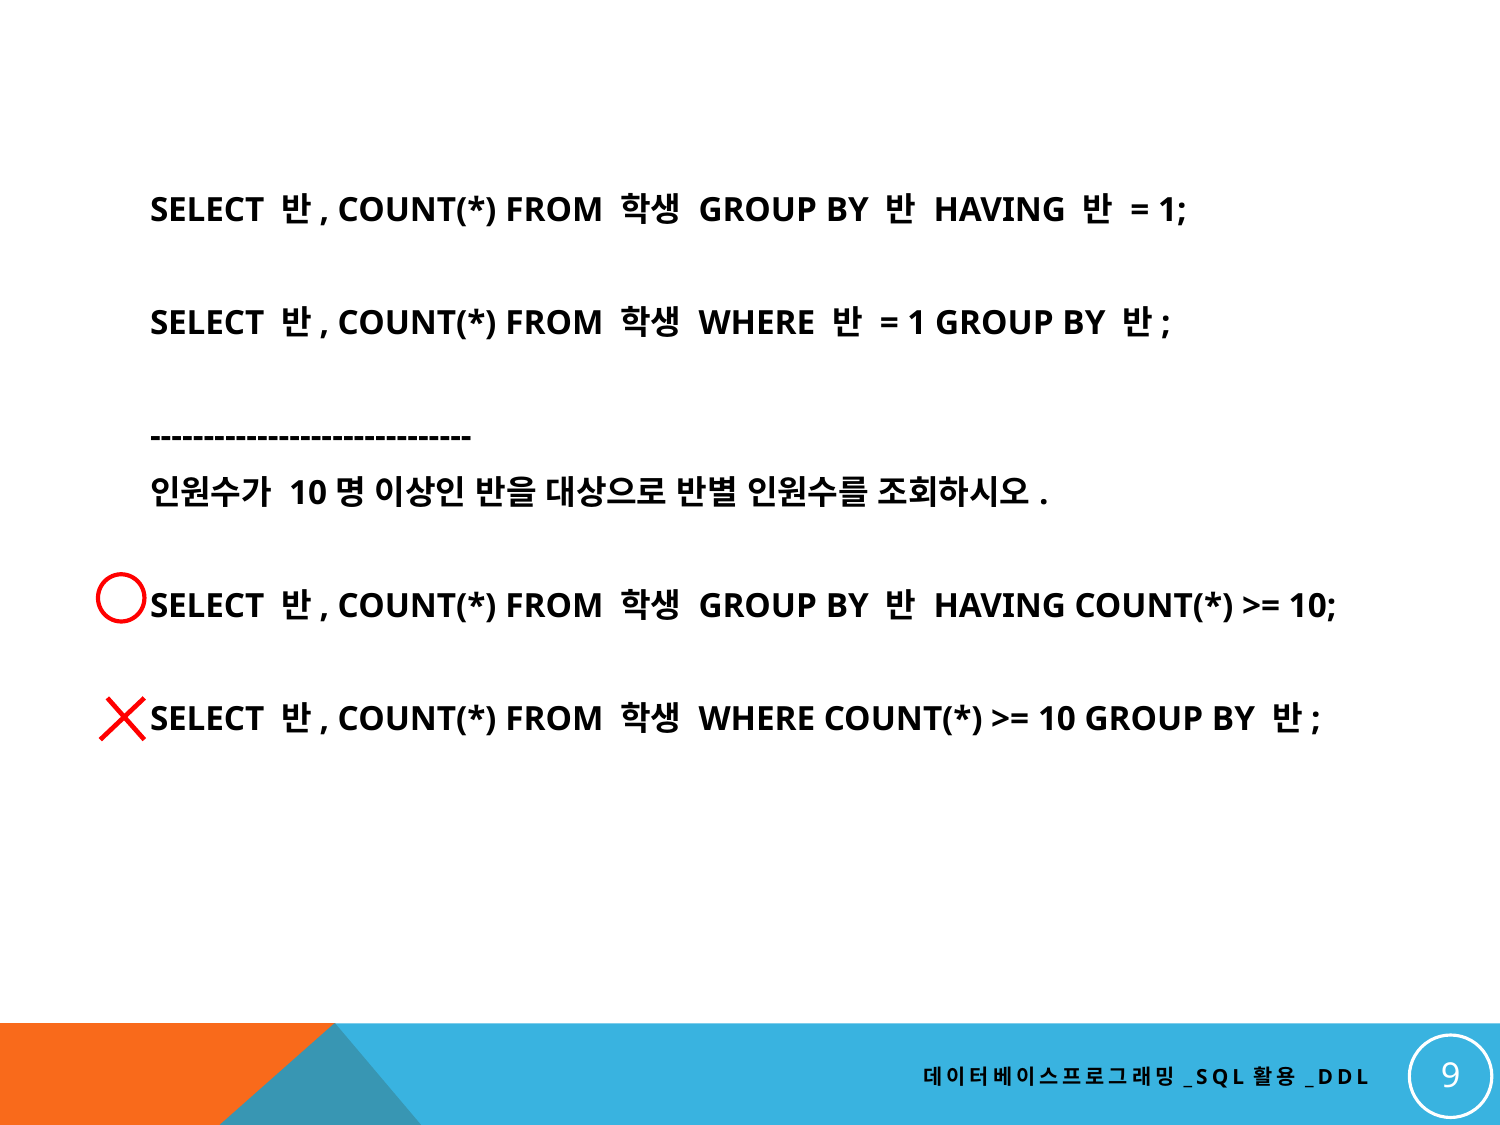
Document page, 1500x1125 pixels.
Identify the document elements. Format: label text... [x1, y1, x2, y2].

slide_number 9 [1407, 1033, 1494, 1120]
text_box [100, 697, 145, 740]
list SELECT 반, COUNT(*) FROM 학생 GROUP BY 반 HAVING 반 = 1; SELECT 반, COUNT(*) FROM 학생 WHERE 반 = 1 GROUP BY 반; ------------------------------ 인원수가 10명 이상인 반을 대상으로 반별 인원수를 조회하시오. SELECT 반, COUNT(*) FROM 학생 GROUP BY 반 HAVING COUNT(*) >= 10; SELECT 반, COUNT(*) FROM 학생 WHERE COUNT(*) >= 10 GROUP BY 반; [135, 180, 1369, 768]
text_box [95, 572, 147, 624]
footer 데이터베이스프로그래밍_SQL활용_DDL [608, 1053, 1384, 1099]
